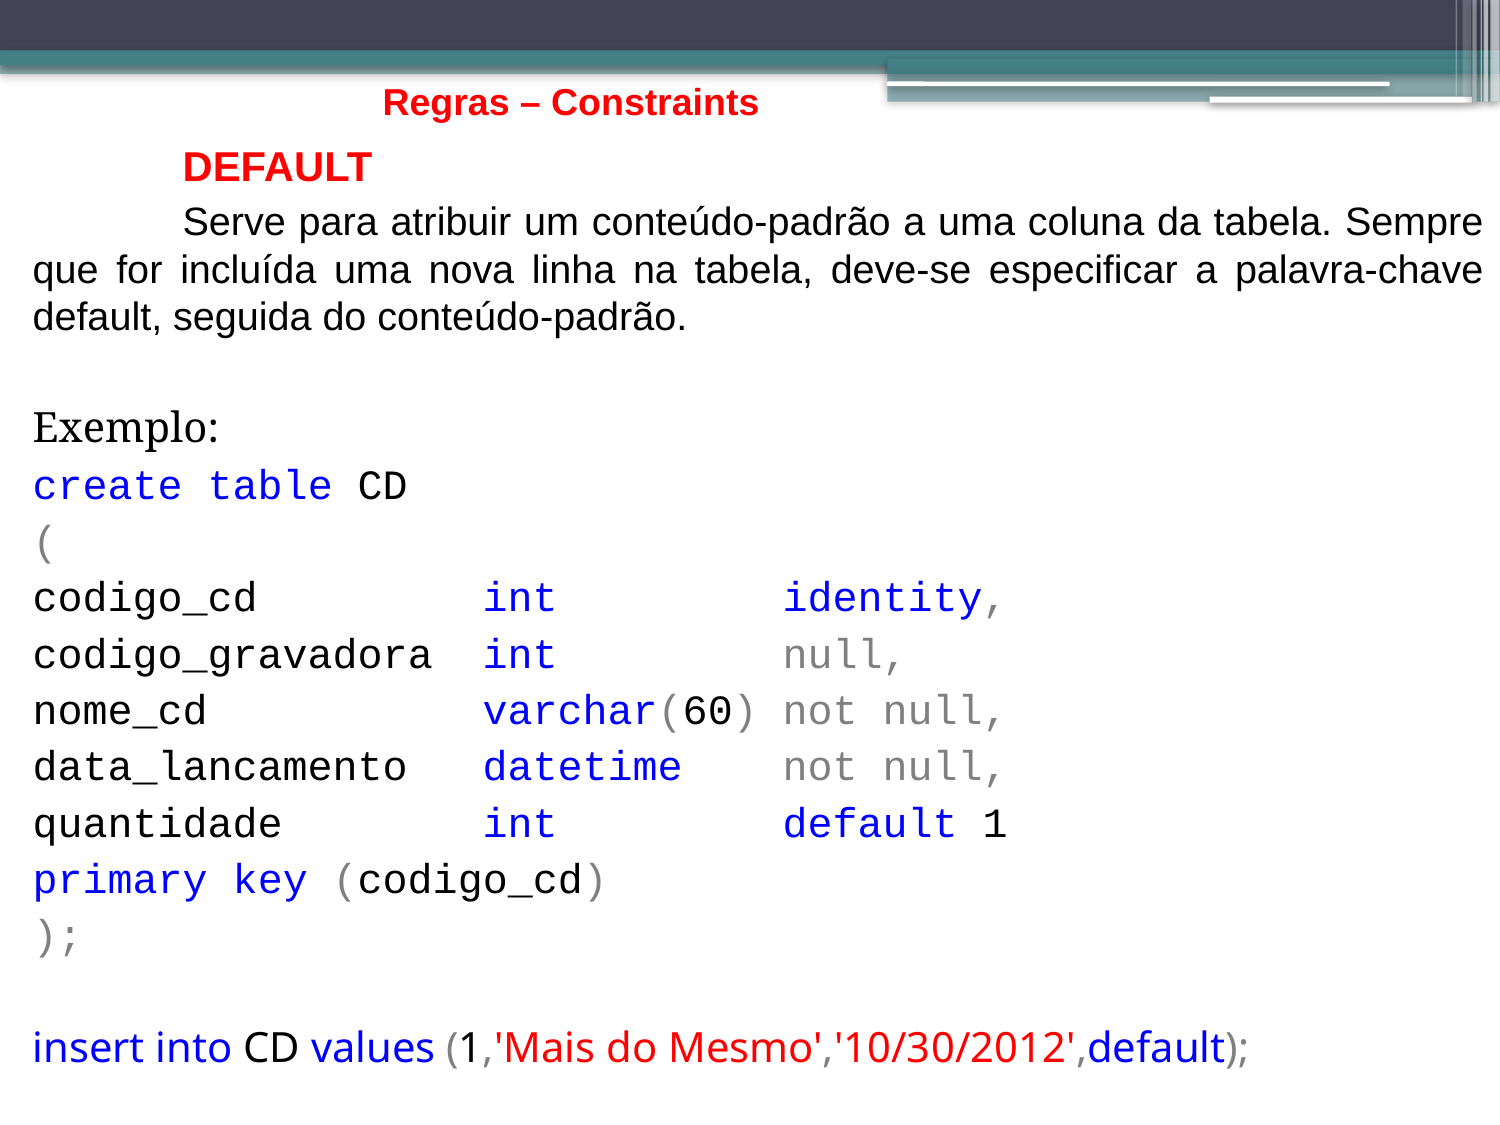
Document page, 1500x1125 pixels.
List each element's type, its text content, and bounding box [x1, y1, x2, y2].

list DEFAULT Serve para atribuir um conteúdo-padrão a uma coluna da tabela. Sempre que for incluída uma nova linha na tabela, deve-se especificar a palavra-chave default, seguida do conteúdo-padrão. Exemplo: create table CD ( codigo_cd int identity, codigo_gravadora int null, nome_cd varchar(60) not null, data_lancamento datetime not null, quantidade int default 1 primary key (codigo_cd) ); insert into CD values (1,'Mais do Mesmo','10/30/2012',default); [0, 132, 1500, 1121]
text_box Regras – Constraints [277, 70, 847, 131]
